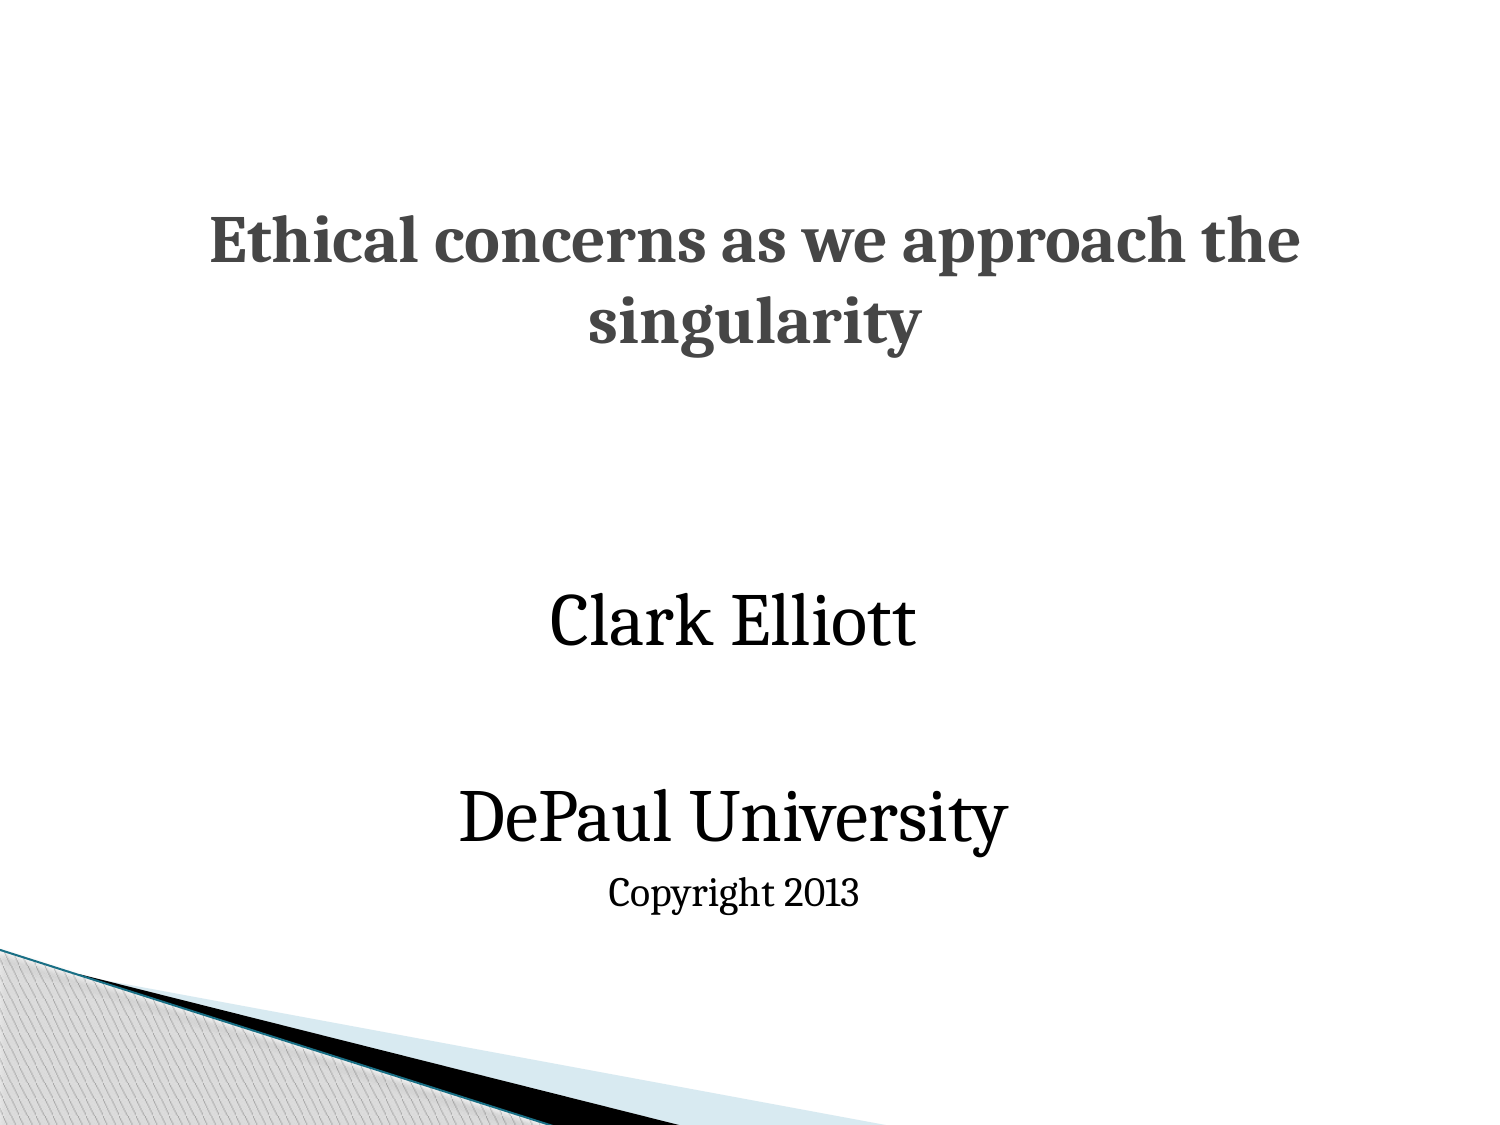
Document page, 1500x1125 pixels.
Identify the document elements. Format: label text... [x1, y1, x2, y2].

list Clark Elliott DePaul University Copyright 2013 [137, 562, 1313, 1050]
title Ethical concerns as we approach the singularity [62, 187, 1450, 365]
